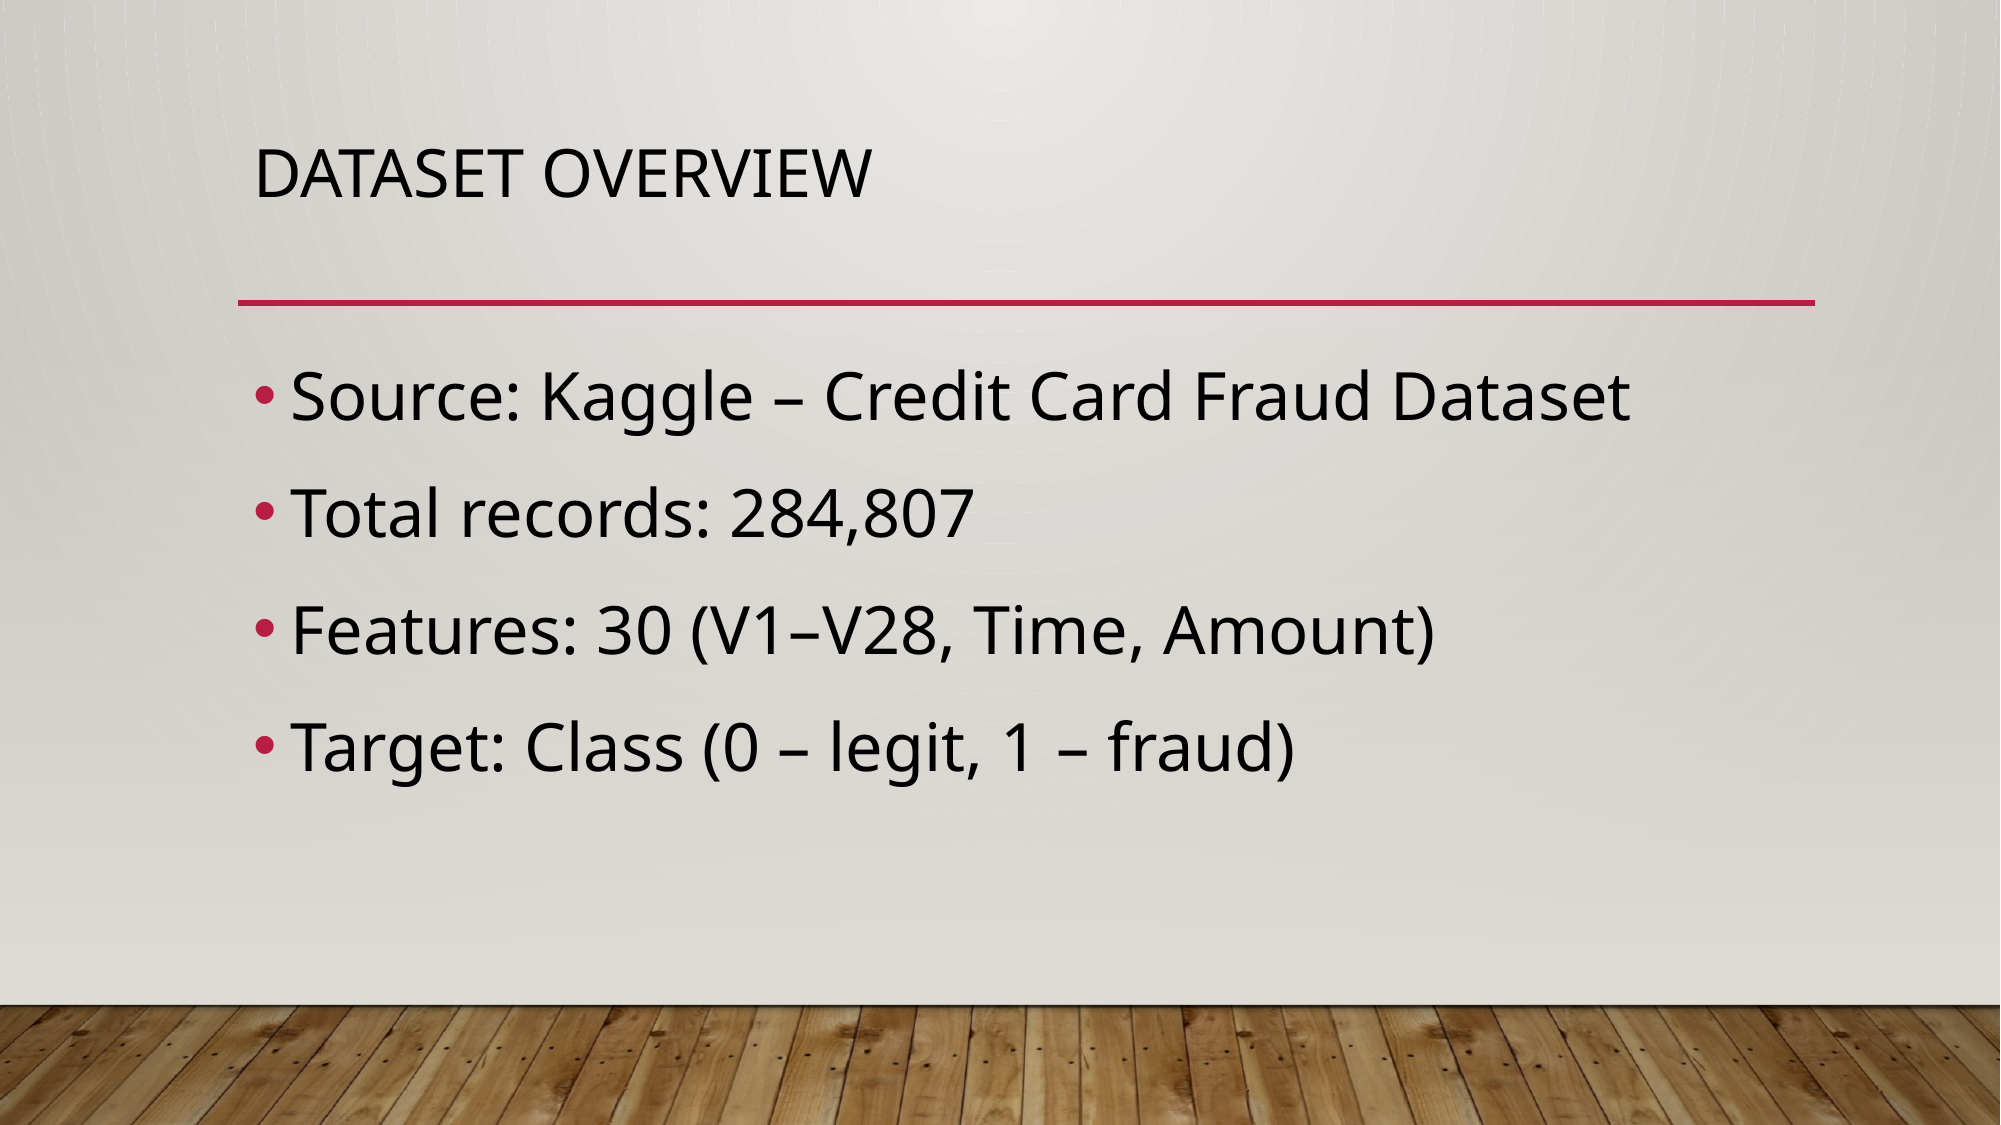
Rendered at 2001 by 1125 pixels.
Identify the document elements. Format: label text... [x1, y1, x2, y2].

title Dataset Overview [238, 131, 1814, 305]
picture [0, 1005, 2000, 1125]
list Source: Kaggle – Credit Card Fraud Dataset Total records: 284,807 Features: 30 (V1–V28, Time, Amount) Target: Class (0 – legit, 1 – fraud) [238, 330, 1814, 897]
